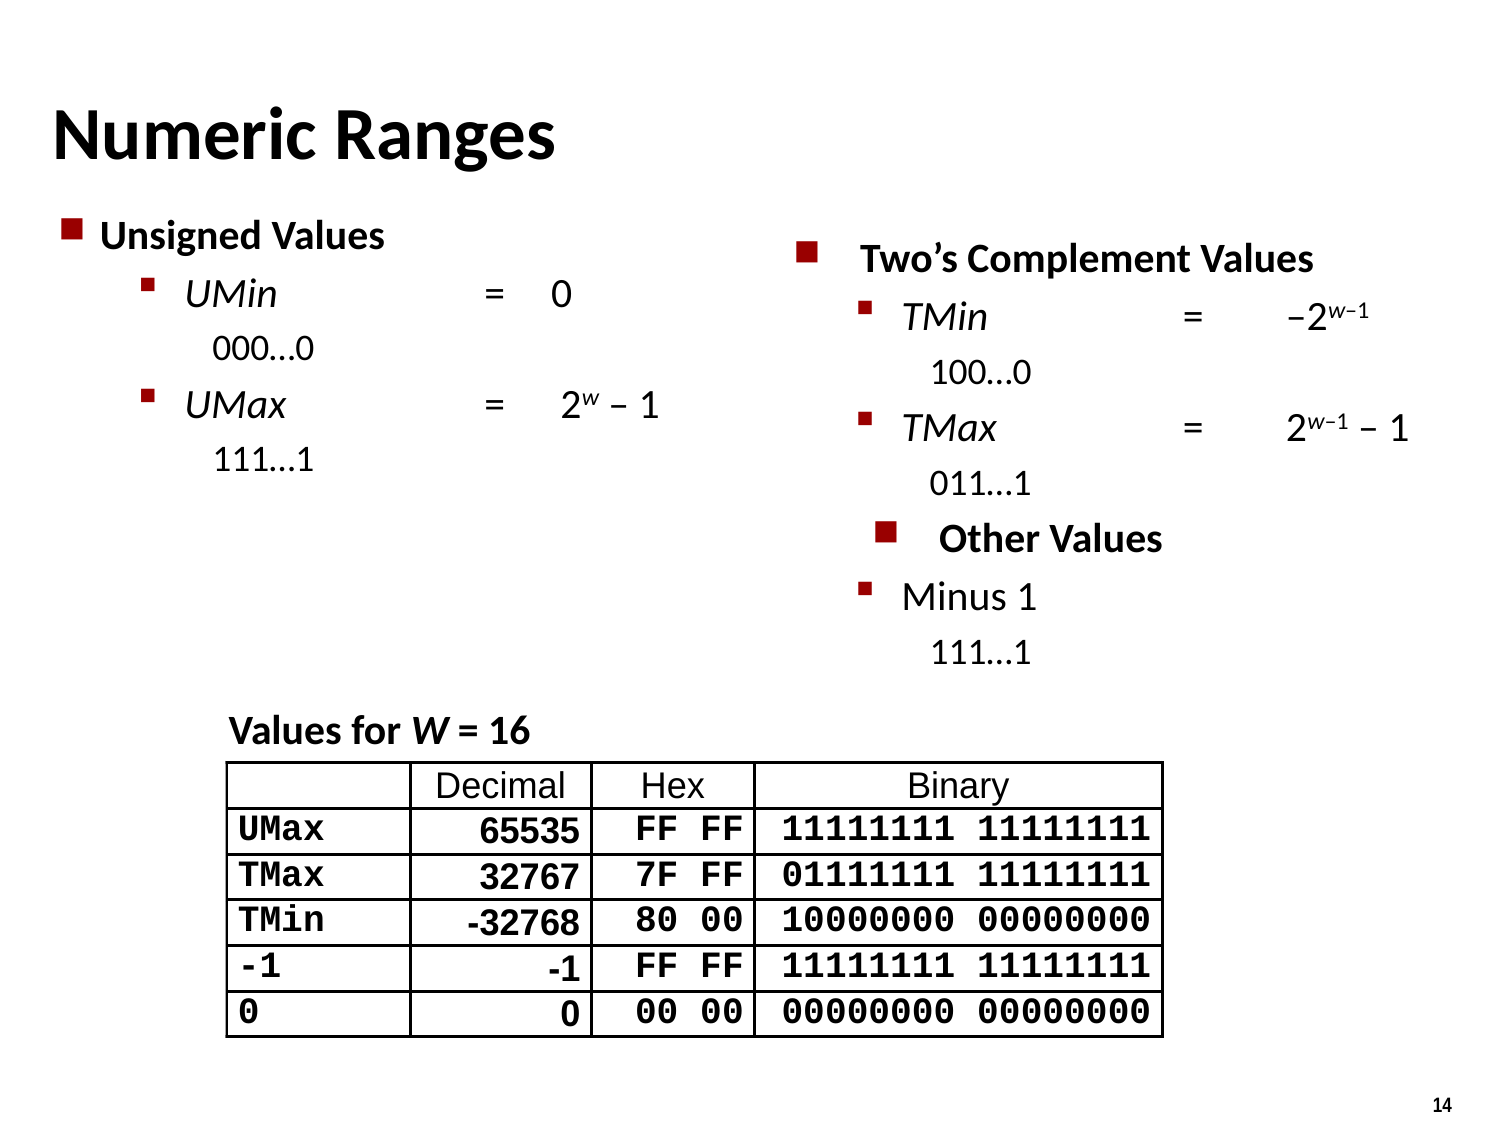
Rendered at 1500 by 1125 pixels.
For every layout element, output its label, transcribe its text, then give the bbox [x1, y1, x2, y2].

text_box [225, 760, 1189, 1076]
text_box Values for W = 16 [213, 695, 546, 761]
title Numeric Ranges [37, 83, 993, 175]
list Unsigned Values UMin = 0 000…0 UMax = 2w – 1 111…1 [47, 200, 717, 1058]
list Two’s Complement Values TMin = –2w–1 100…0 TMax = 2w–1 – 1 011…1 Other Values Minus 1 111…1 [764, 223, 1438, 1039]
